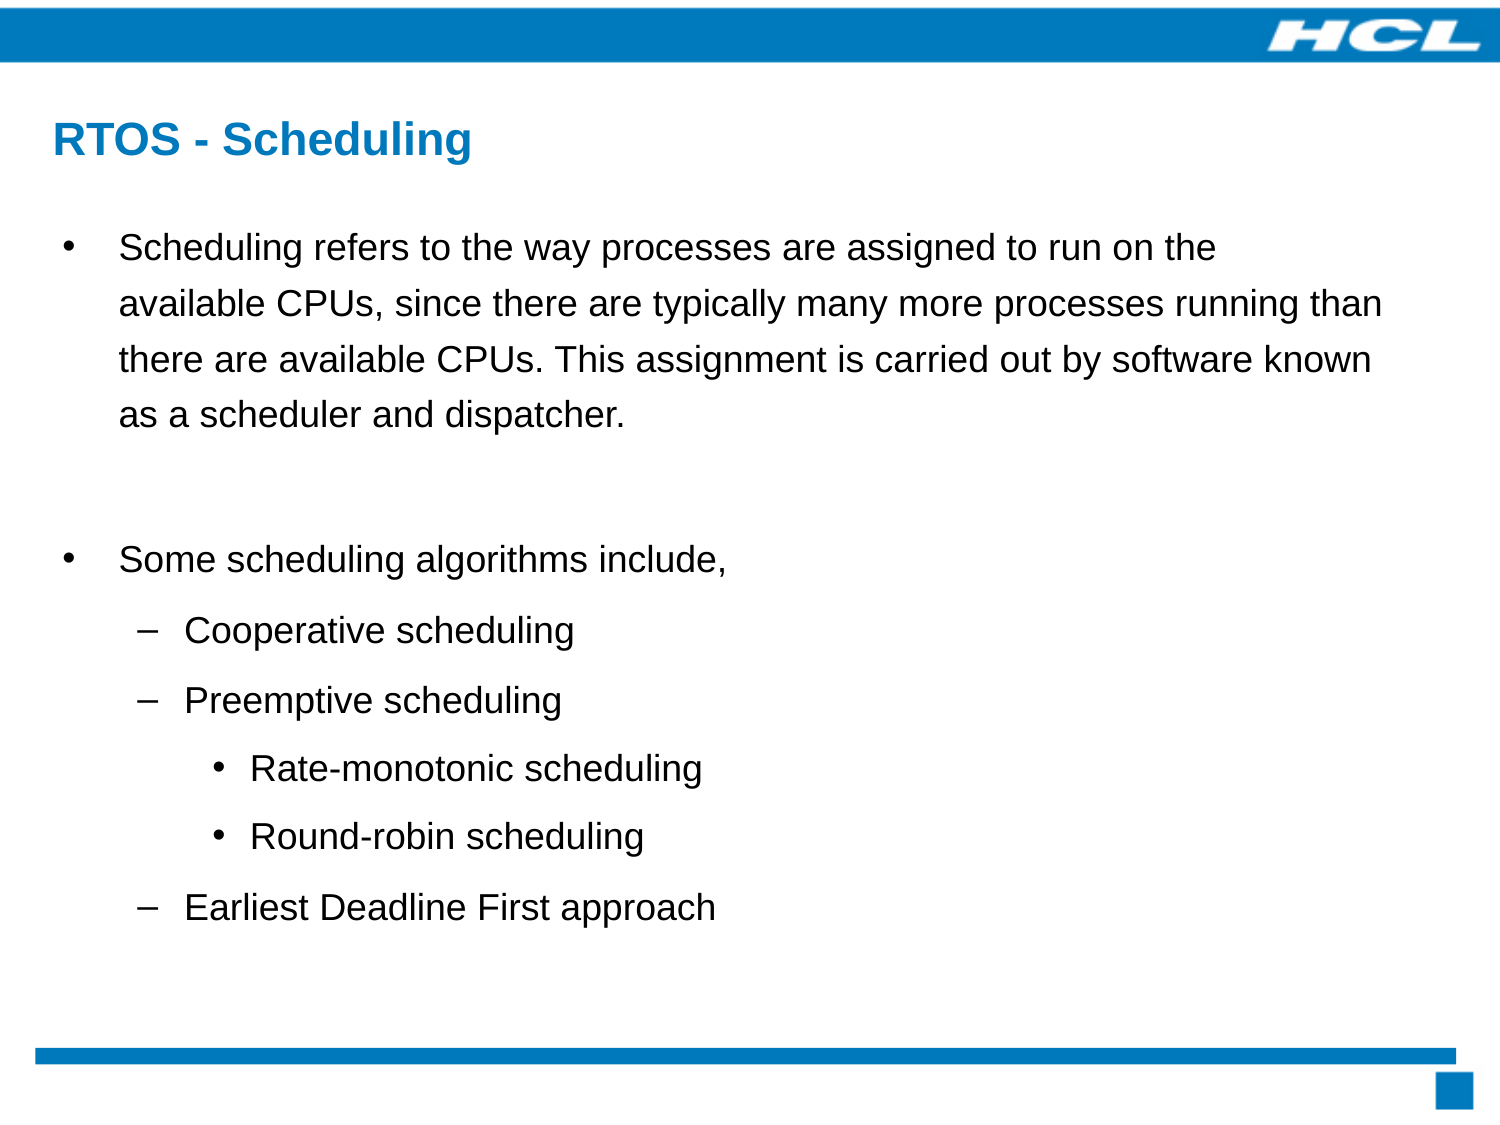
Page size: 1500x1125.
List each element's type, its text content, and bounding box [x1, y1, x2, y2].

picture [0, 62, 1500, 1125]
picture [0, 0, 1500, 59]
title RTOS - Scheduling [37, 87, 1389, 173]
list Scheduling refers to the way processes are assigned to run on the available CPUs, since there are typically many more processes running than there are available CPUs. This assignment is carried out by software known as a scheduler and dispatcher. Some scheduling algorithms include, Cooperative scheduling Preemptive scheduling Rate-monotonic scheduling Round-robin scheduling Earliest Deadline First approach [62, 212, 1413, 955]
